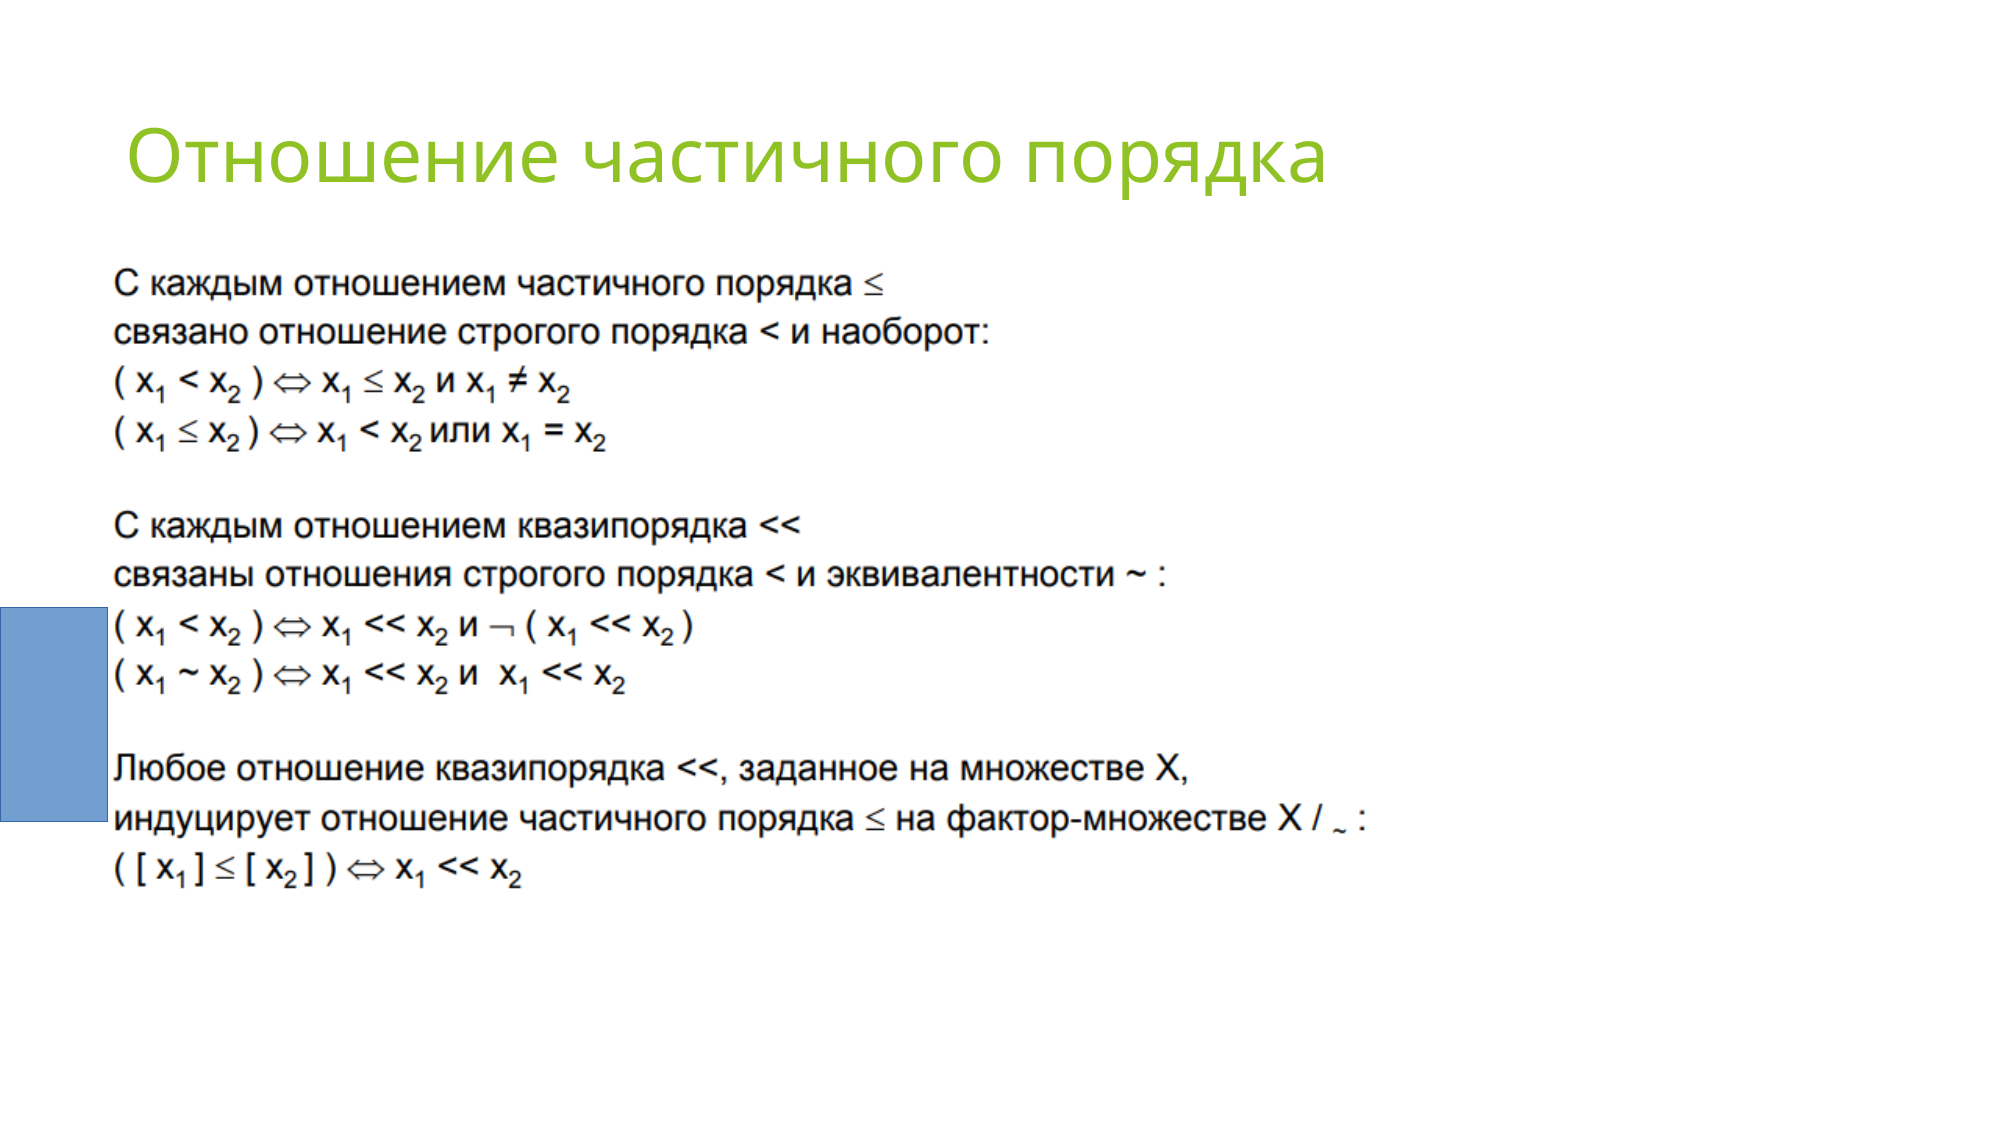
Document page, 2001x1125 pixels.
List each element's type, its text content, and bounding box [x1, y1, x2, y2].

picture [110, 250, 1378, 905]
text_box Отношение частичного порядка [111, 99, 1522, 317]
